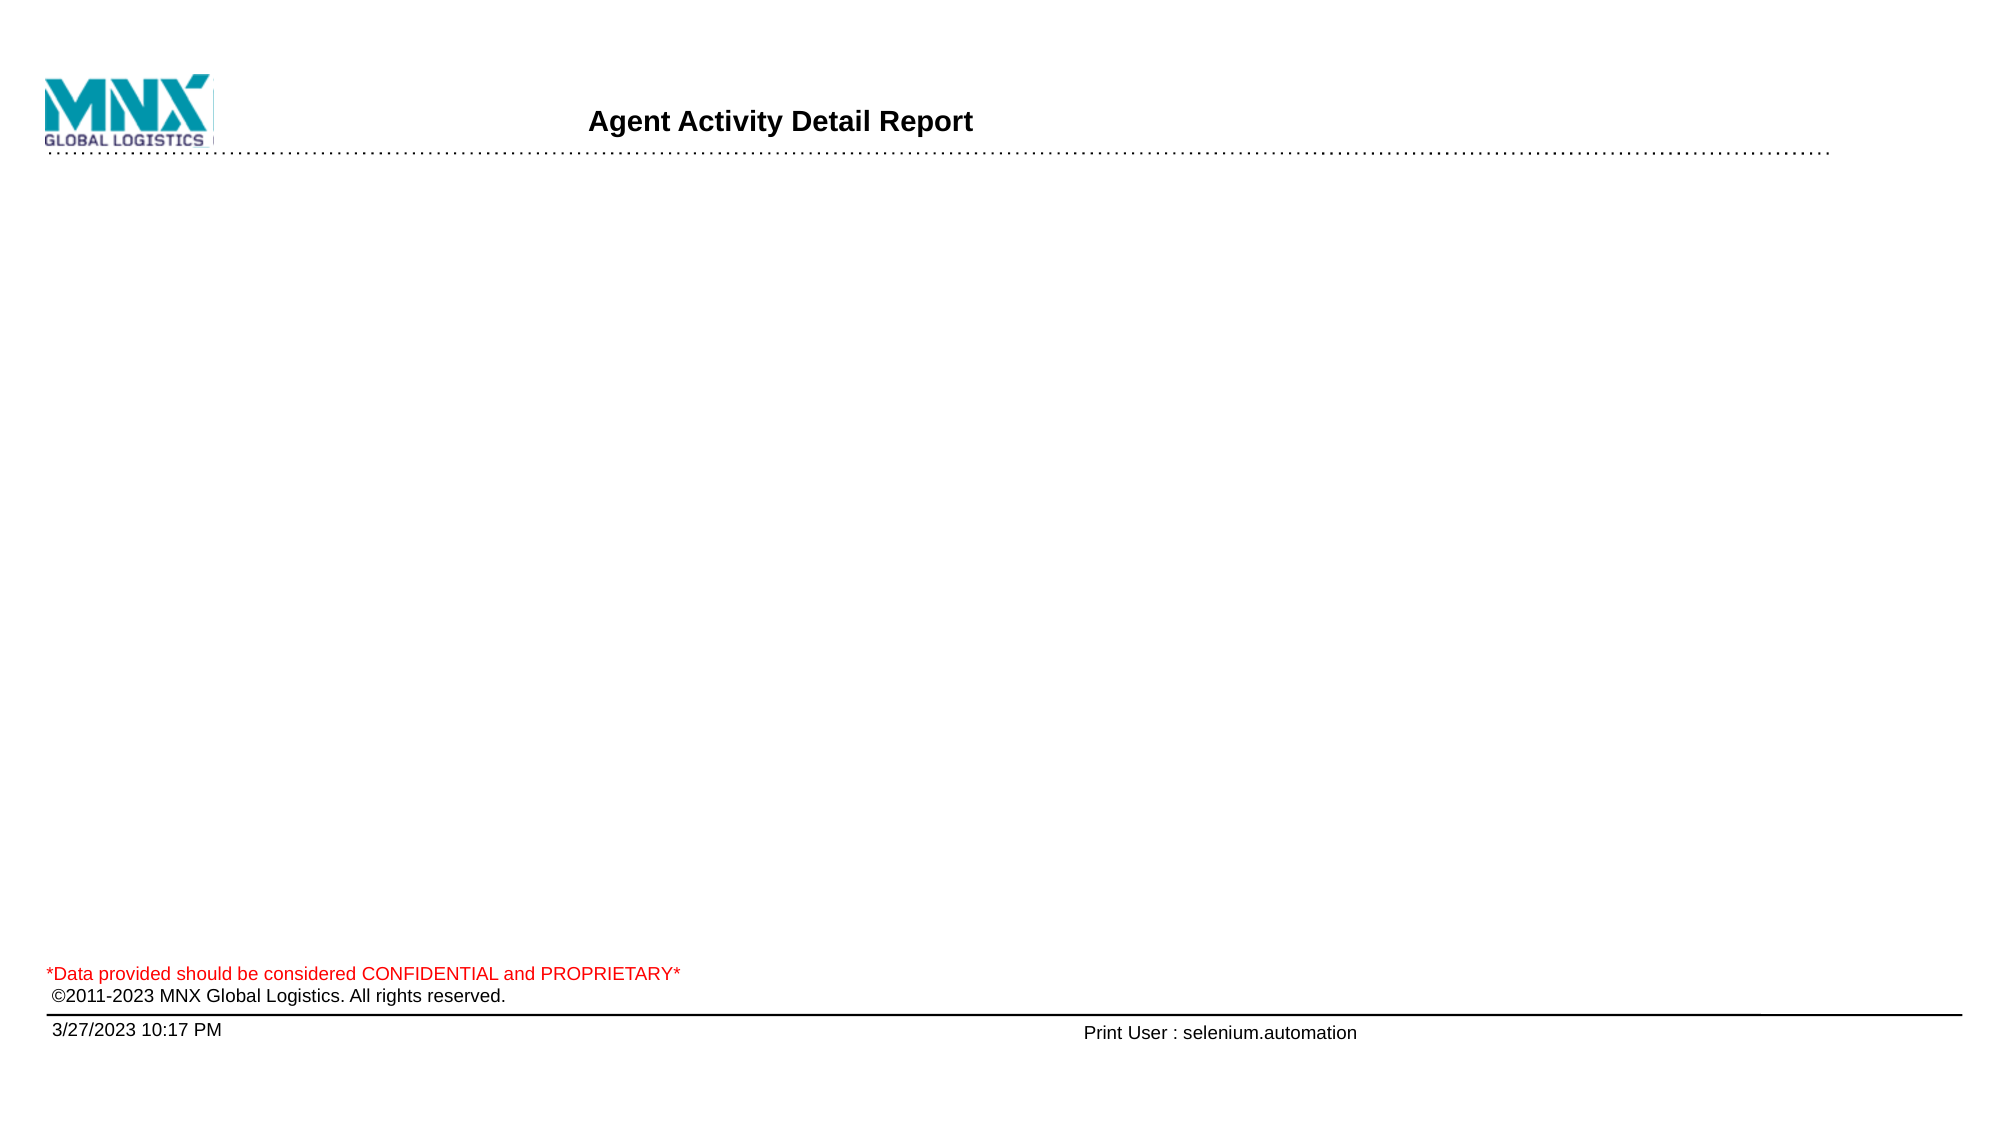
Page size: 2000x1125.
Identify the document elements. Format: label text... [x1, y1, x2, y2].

text_box Agent Activity Detail Report [352, 98, 1210, 141]
picture [44, 74, 256, 148]
text_box ©2011-2023 MNX Global Logistics. All rights reserved. [46, 983, 1687, 1005]
text_box 3/27/2023 10:17 PM [52, 1017, 351, 1050]
text_box *Data provided should be considered CONFIDENTIAL and PROPRIETARY* [46, 962, 1687, 983]
text_box Print User : selenium.automation [979, 1020, 1462, 1050]
